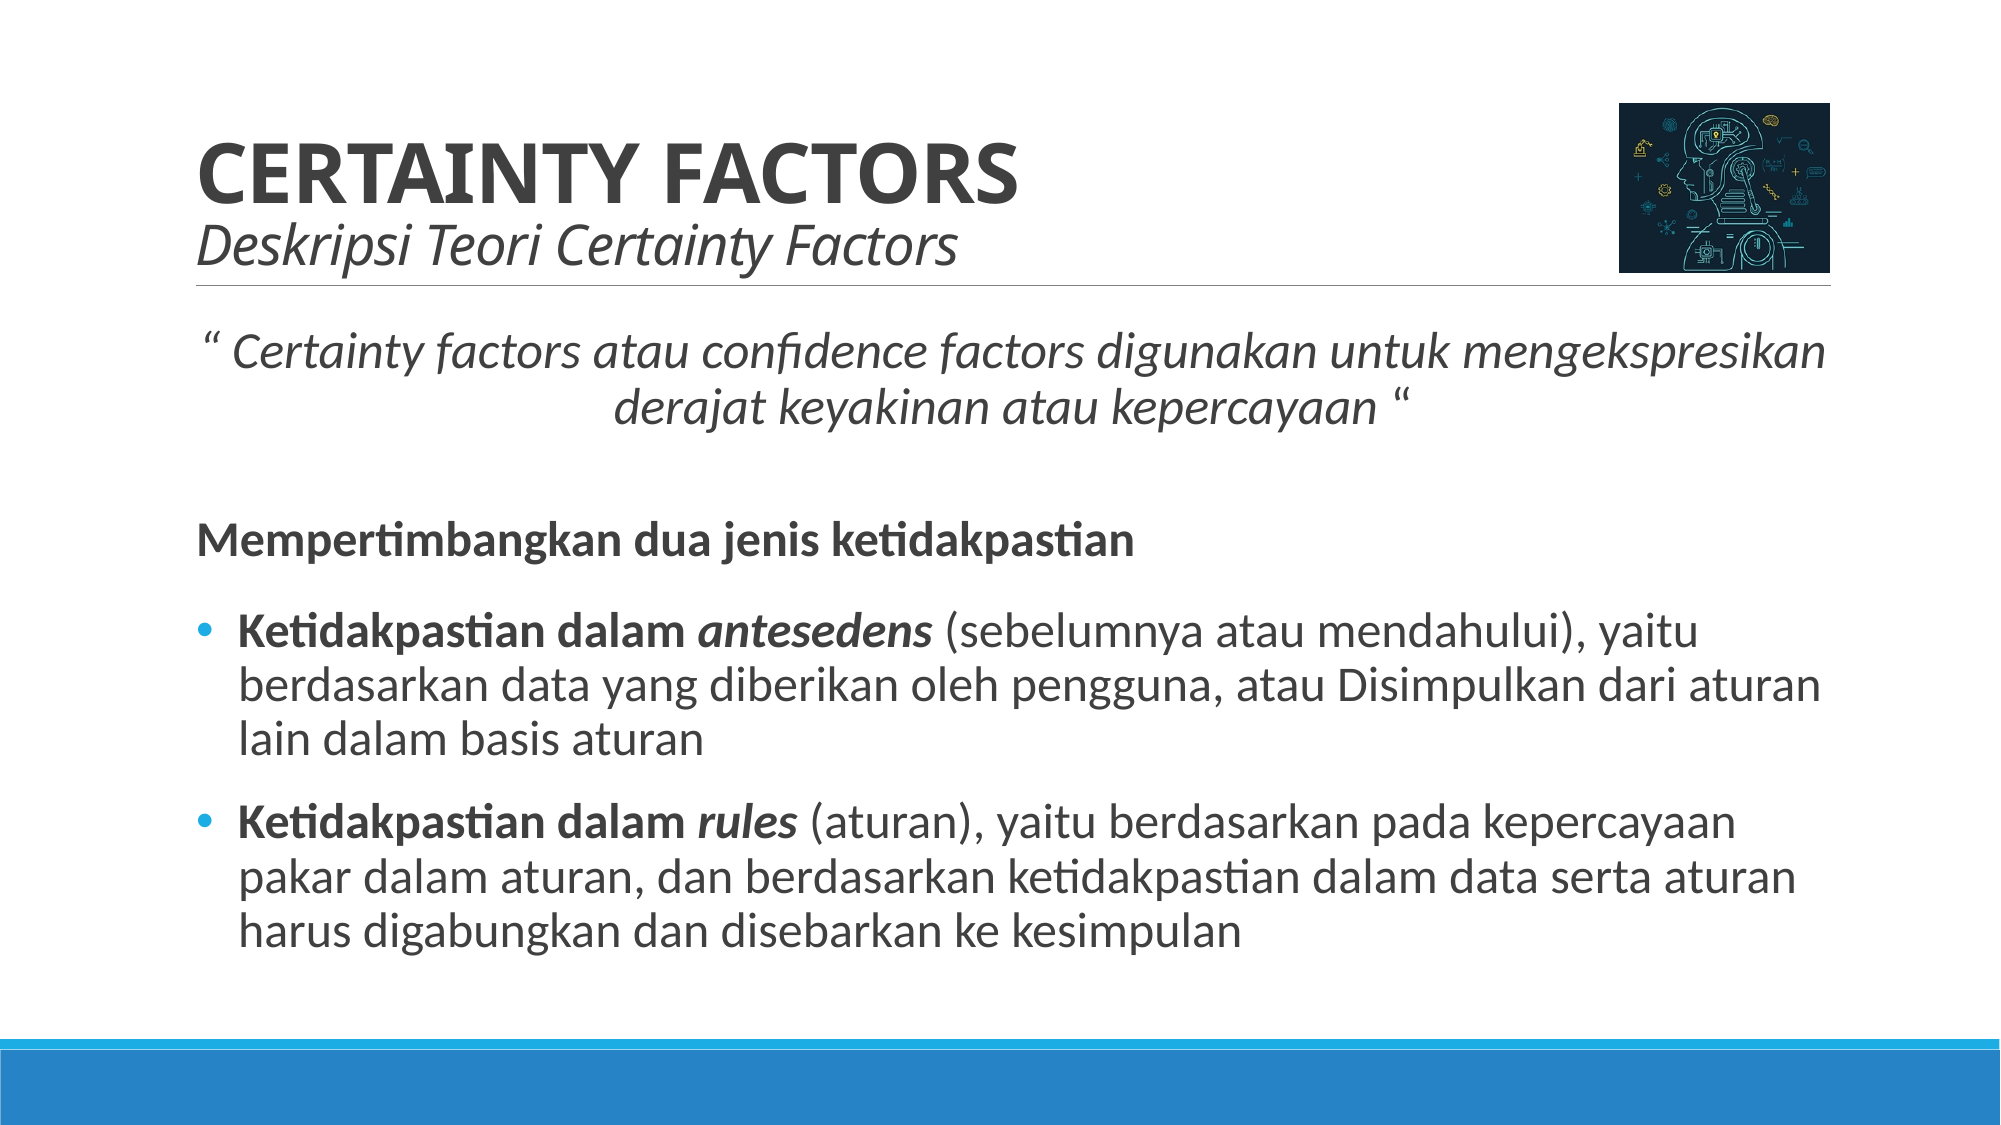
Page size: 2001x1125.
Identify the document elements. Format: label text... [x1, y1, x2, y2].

picture [1618, 102, 1831, 273]
text_box Mempertimbangkan dua jenis ketidakpastian Ketidakpastian dalam antesedens (sebelumnya atau mendahului), yaitu berdasarkan data yang diberikan oleh pengguna, atau Disimpulkan dari aturan lain dalam basis aturan Ketidakpastian dalam rules (aturan), yaitu berdasarkan pada kepercayaan pakar dalam aturan, dan berdasarkan ketidakpastian dalam data serta aturan harus digabungkan dan disebarkan ke kesimpulan [180, 505, 1830, 1020]
title CERTAINTY FACTORS Deskripsi Teori Certainty Factors [180, 47, 1830, 285]
text_box “ Certainty factors atau confidence factors digunakan untuk mengekspresikan derajat keyakinan atau kepercayaan “ [179, 315, 1830, 506]
